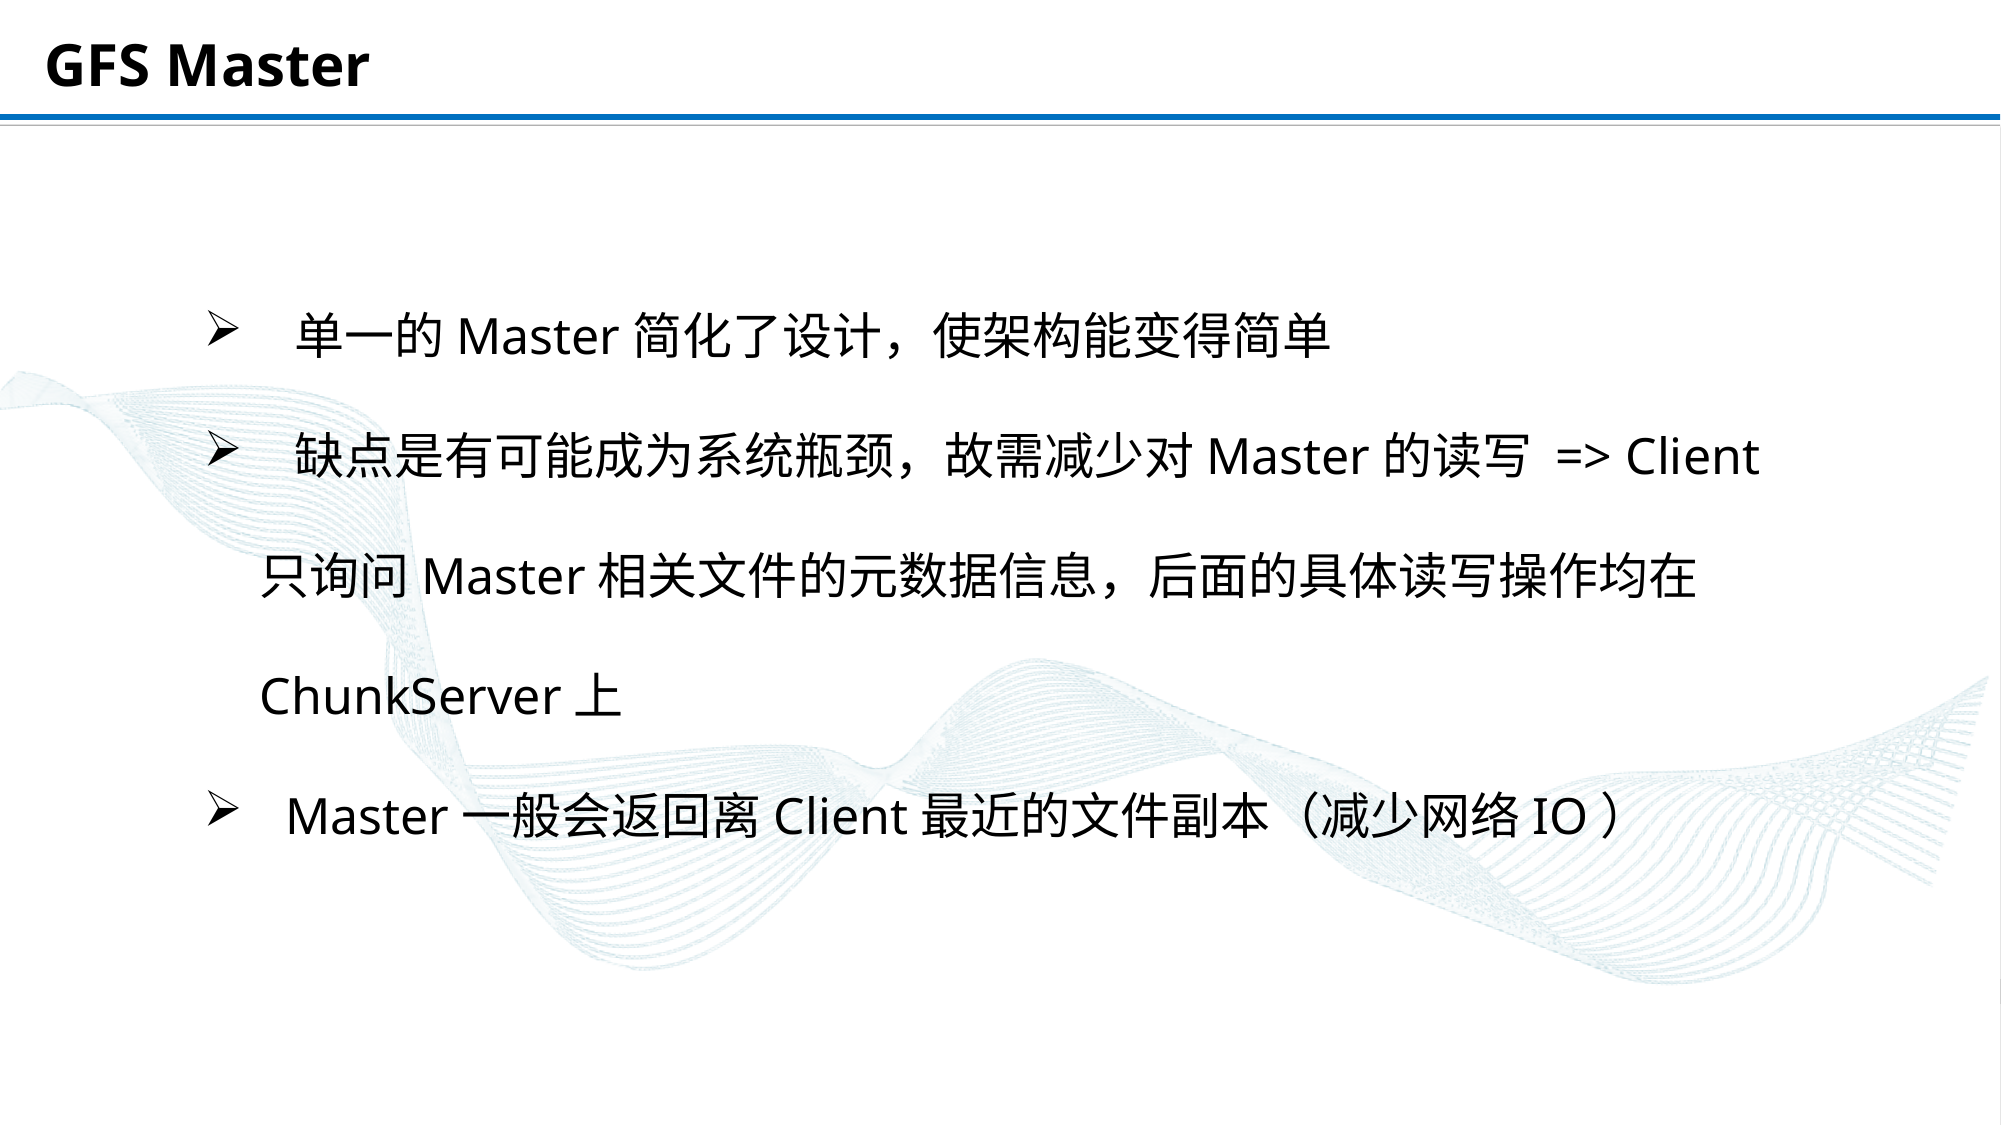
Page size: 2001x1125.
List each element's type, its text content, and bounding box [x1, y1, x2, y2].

title GFS Master [29, 28, 1755, 118]
picture [0, 120, 61, 126]
picture [0, 0, 2001, 114]
text_box 单一的Master简化了设计，使架构能变得简单 缺点是有可能成为系统瓶颈，故需减少对Master的读写 => Client只询问Master相关文件的元数据信息，后面的具体读写操作均在ChunkServer上 Master一般会返回离Client最近的文件副本（减少网络IO） [188, 237, 1812, 852]
picture [422, 120, 2001, 126]
